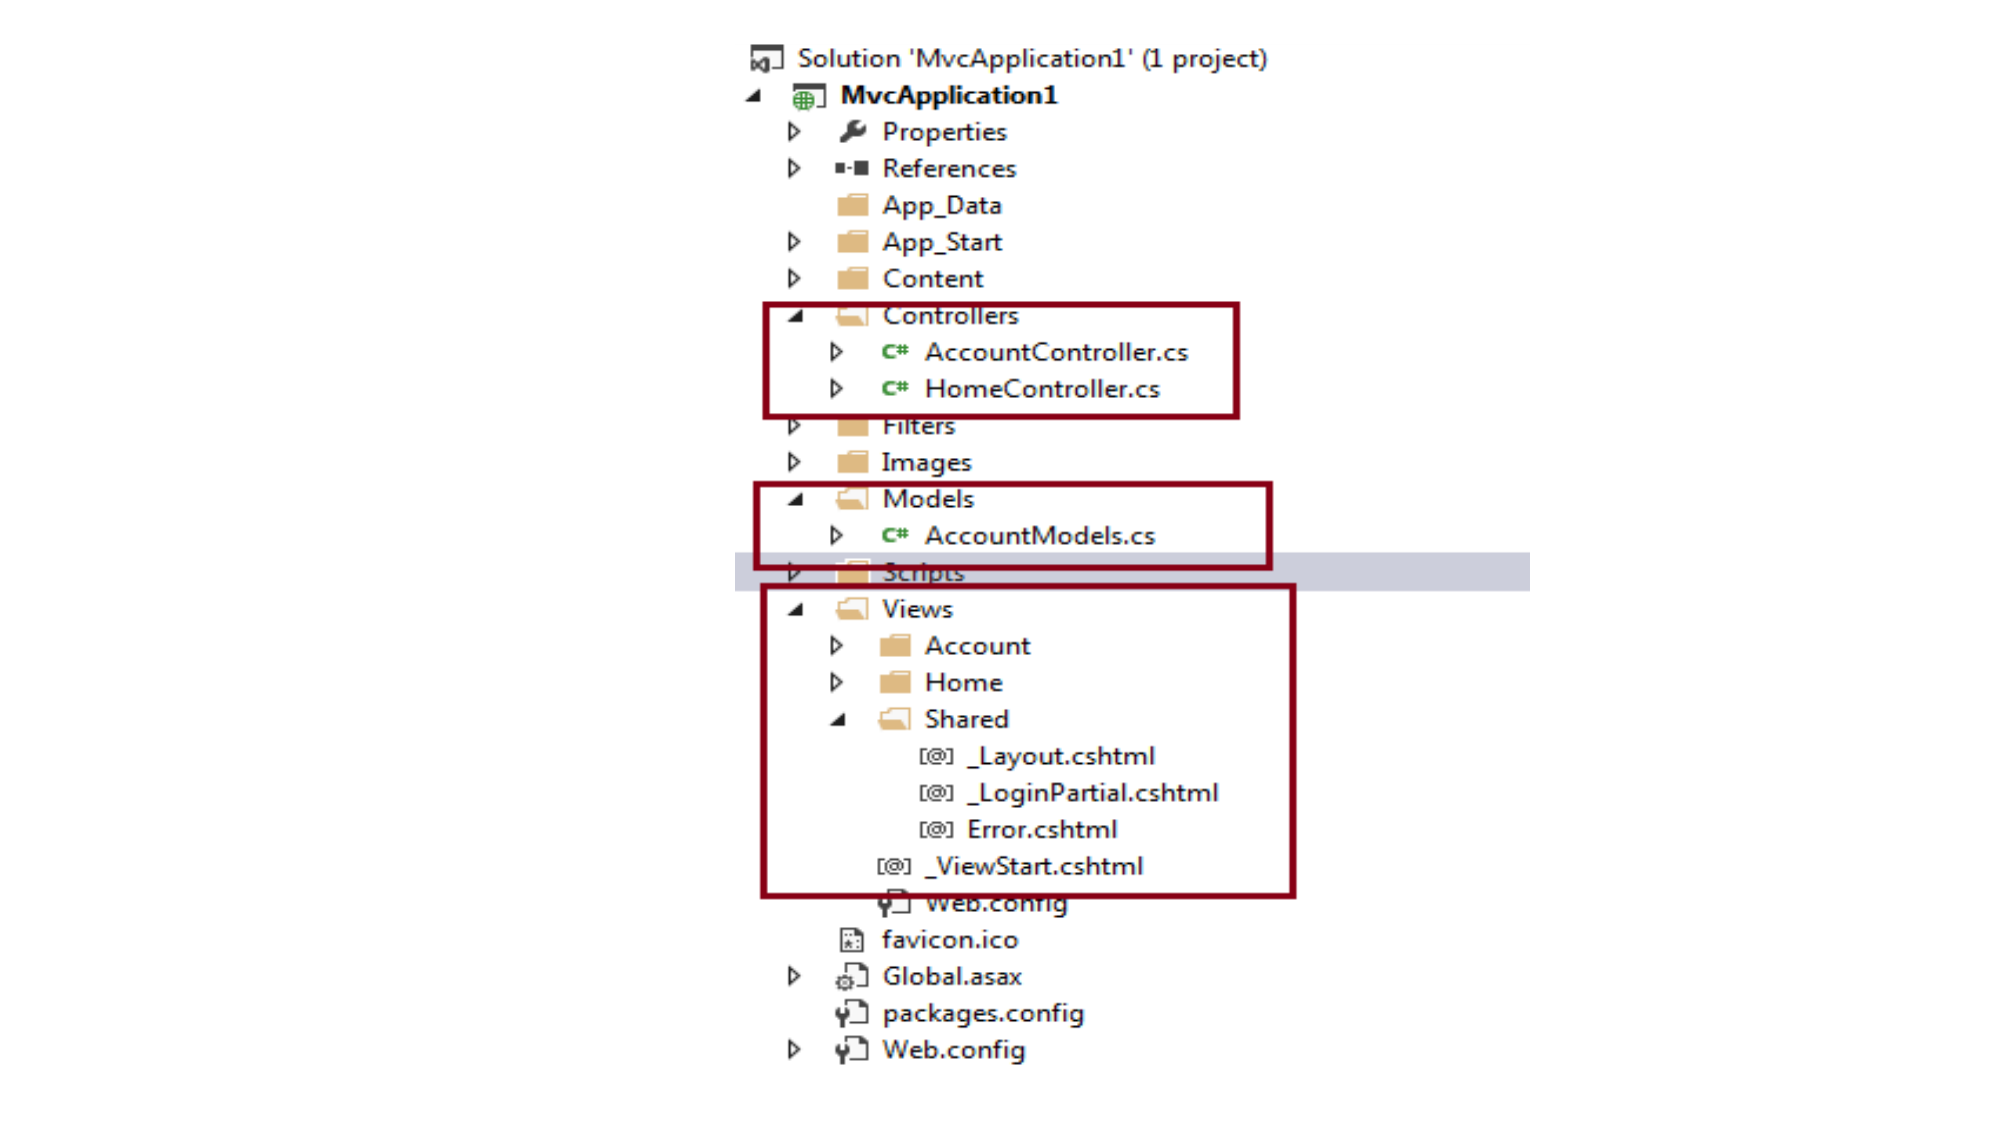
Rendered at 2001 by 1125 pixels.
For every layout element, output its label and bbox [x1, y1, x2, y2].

list [735, 43, 1530, 1071]
